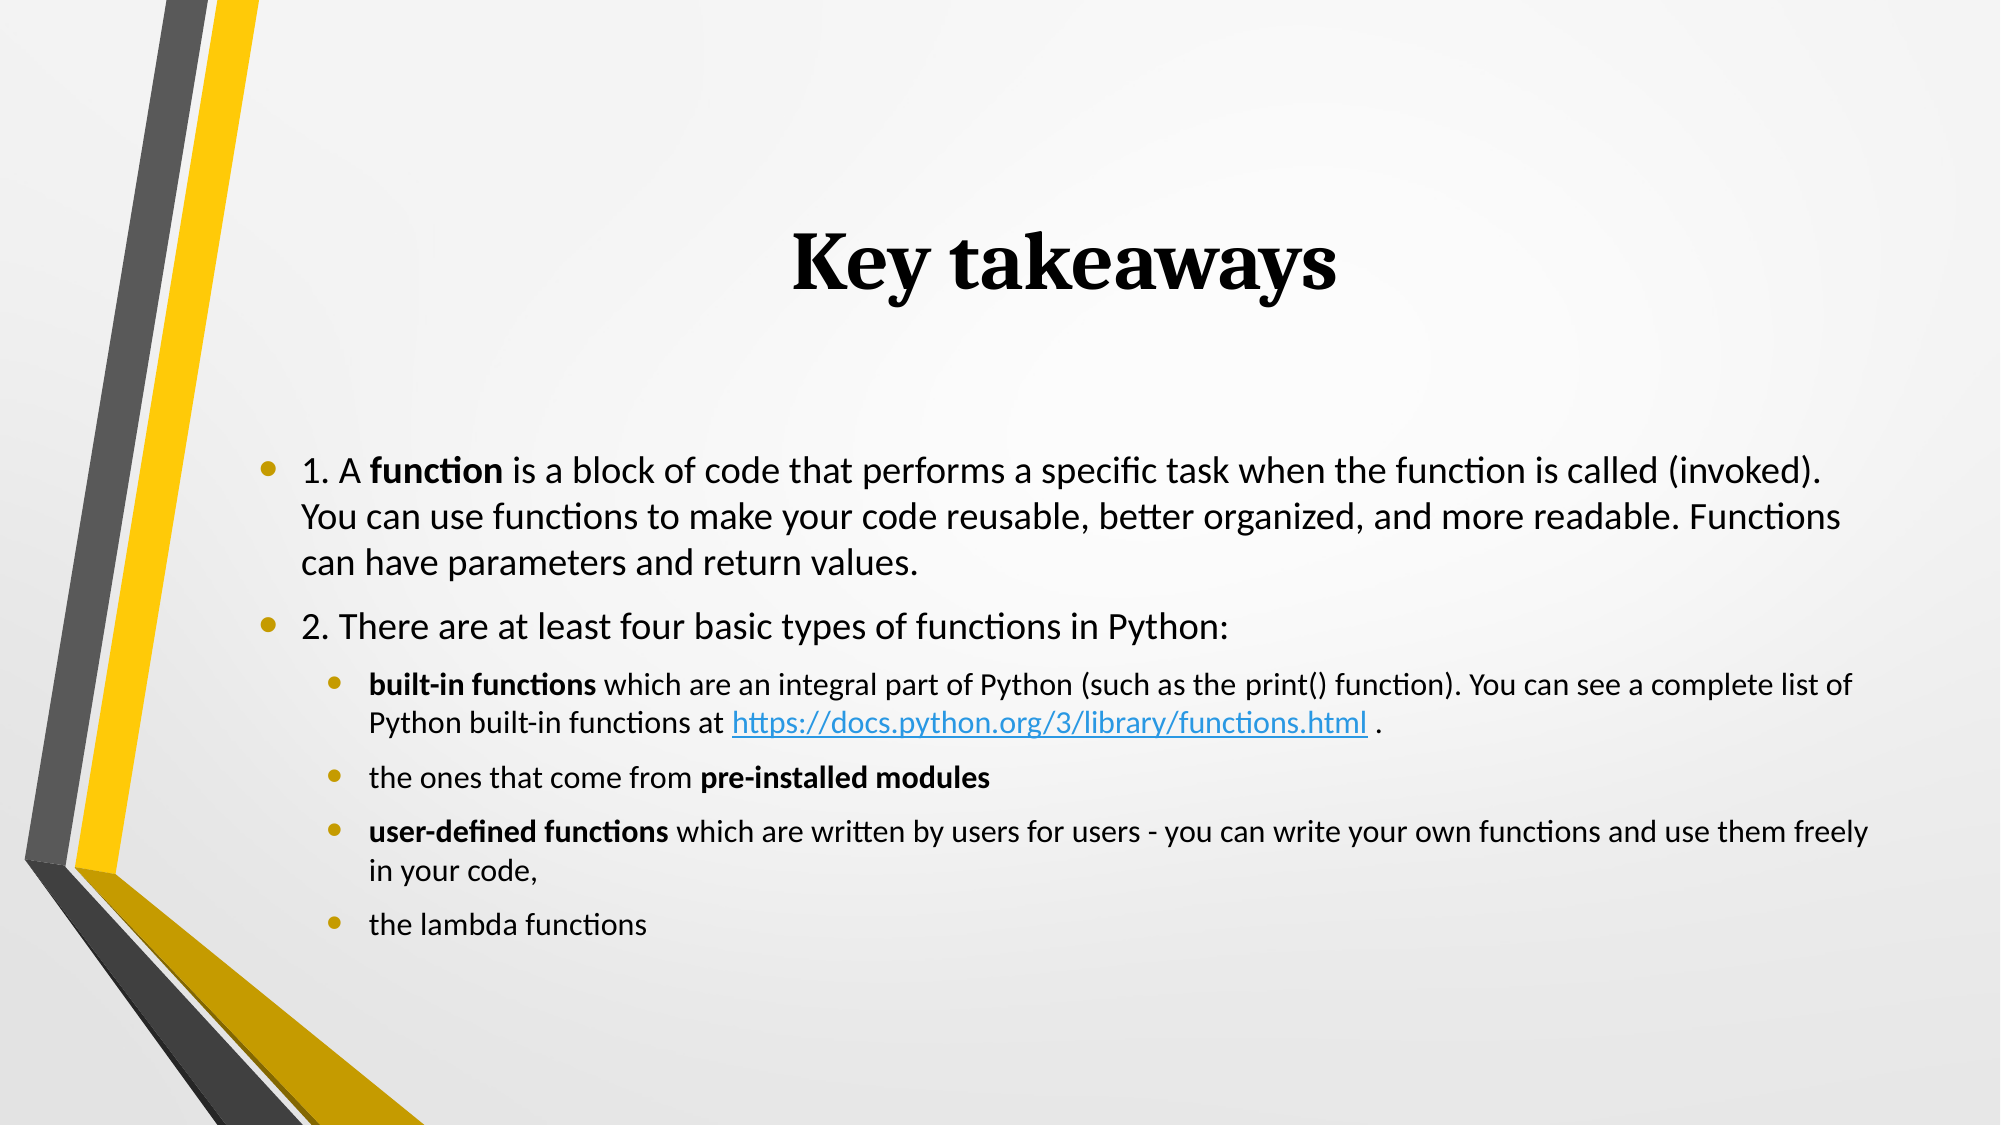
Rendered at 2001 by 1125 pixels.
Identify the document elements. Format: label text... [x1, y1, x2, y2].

list 1. A function is a block of code that performs a specific task when the function is called (invoked). You can use functions to make your code reusable, better organized, and more readable. Functions can have parameters and return values. 2. There are at least four basic types of functions in Python: built-in functions which are an integral part of Python (such as the print() function). You can see a complete list of Python built-in functions at https://docs.python.org/3/library/functions.html. the ones that come from pre-installed modules user-defined functions which are written by users for users - you can write your own functions and use them freely in your code, the lambda functions [243, 437, 1887, 950]
title Key takeaways [243, 112, 1887, 400]
